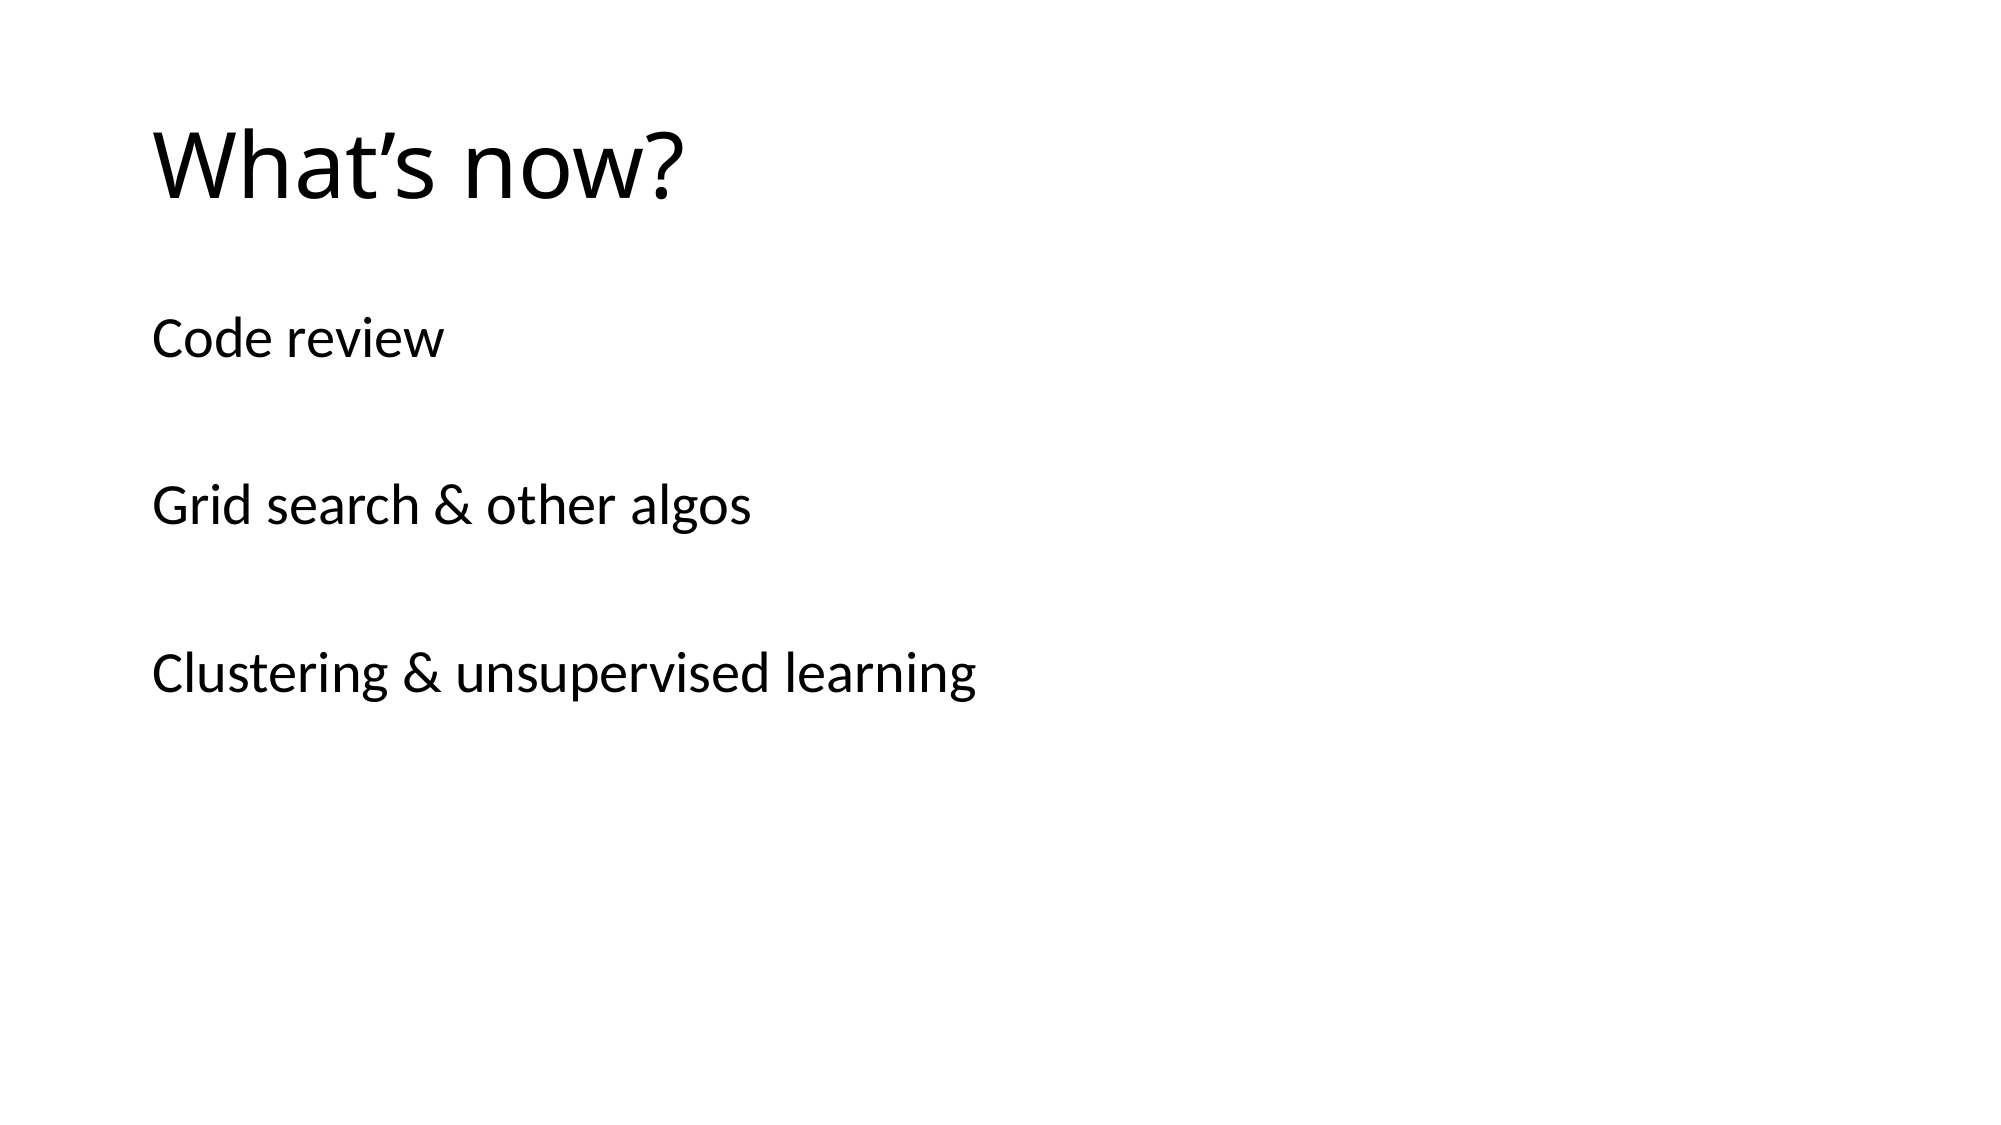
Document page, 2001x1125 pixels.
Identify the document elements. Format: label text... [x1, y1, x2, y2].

list Code review Grid search & other algos Clustering & unsupervised learning [137, 299, 1863, 1014]
title What’s now? [137, 59, 1863, 278]
